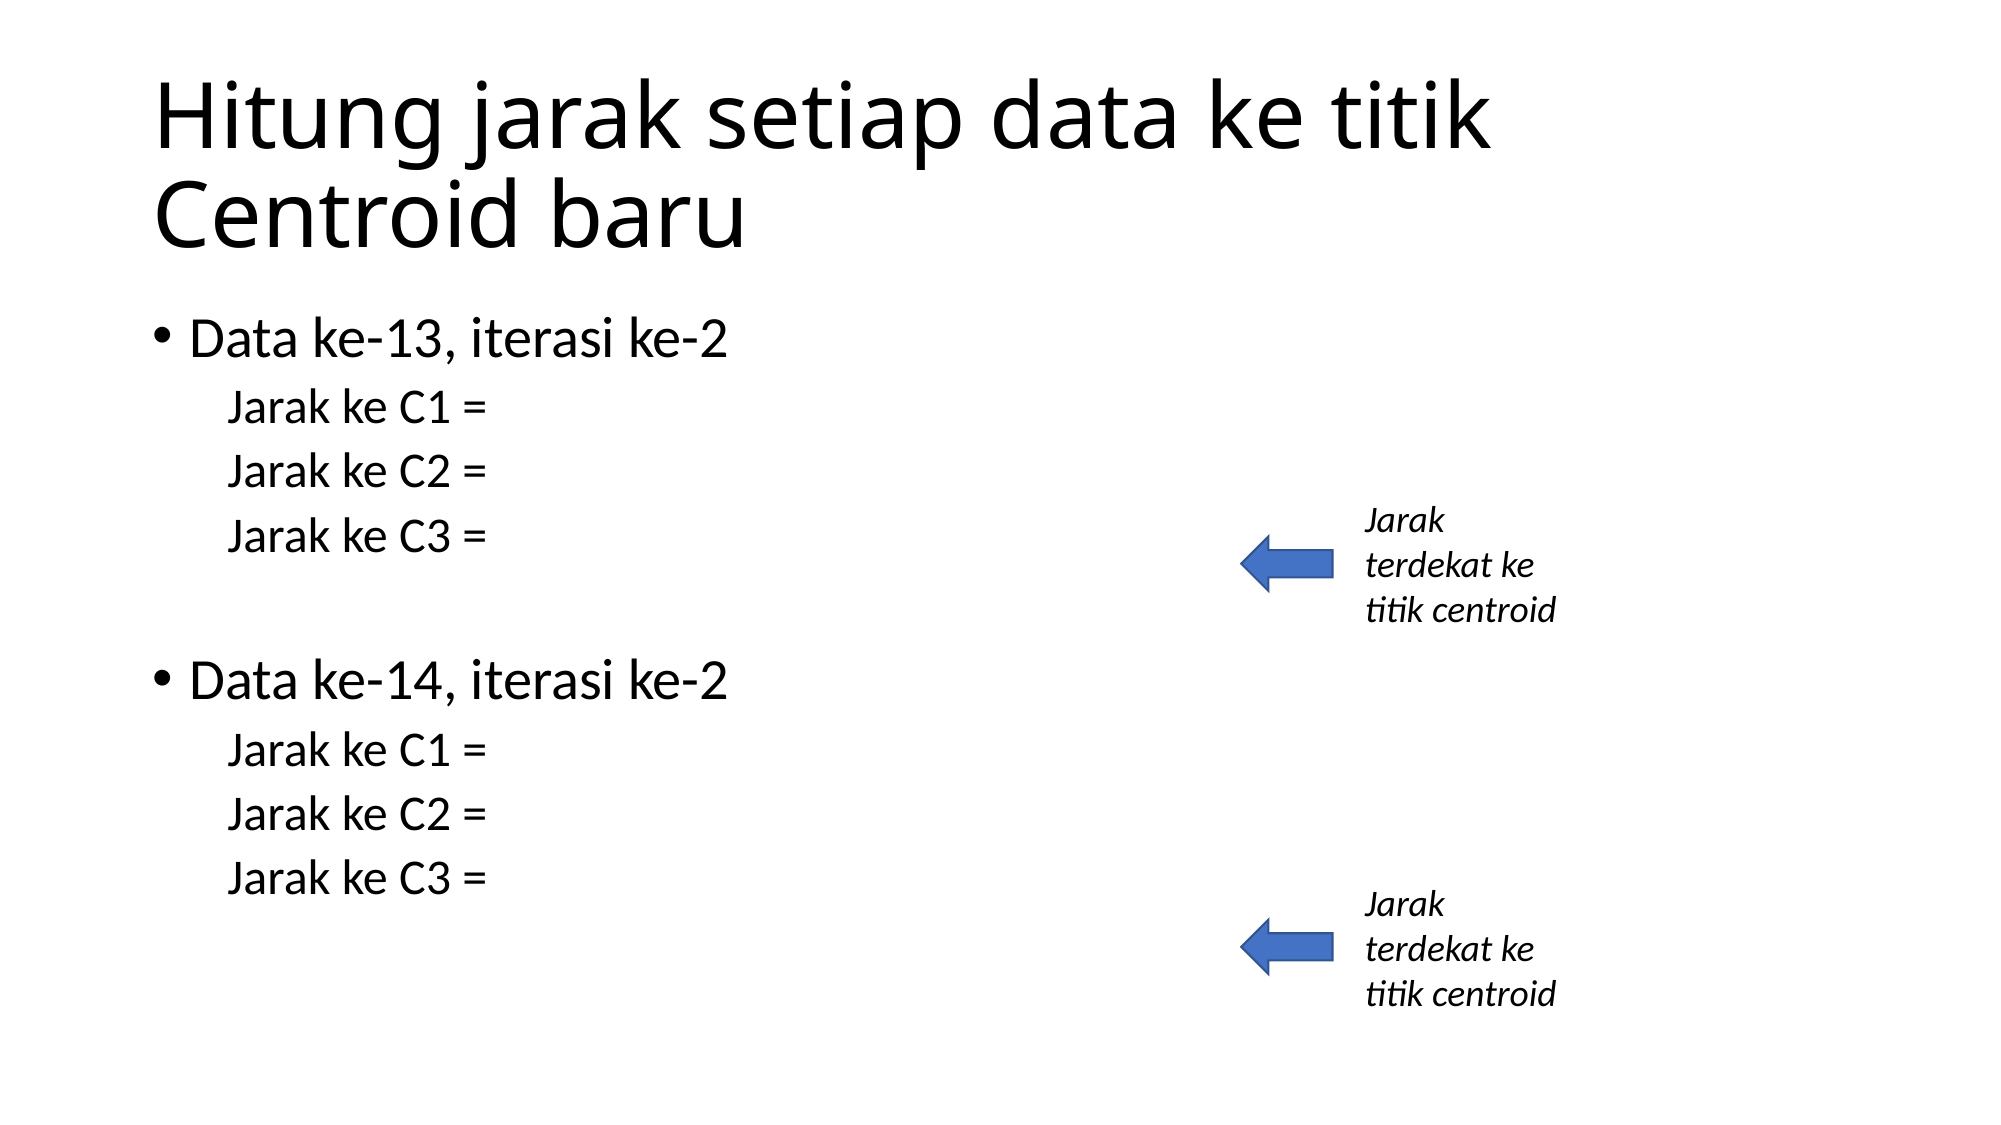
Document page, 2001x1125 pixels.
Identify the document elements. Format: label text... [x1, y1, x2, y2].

text_box Jarak terdekat ke titik centroid [1349, 871, 1585, 1021]
text_box [1239, 534, 1334, 594]
text_box [1239, 917, 1334, 977]
title Hitung jarak setiap data ke titik Centroid baru [137, 59, 1863, 278]
text_box Jarak terdekat ke titik centroid [1349, 488, 1585, 638]
